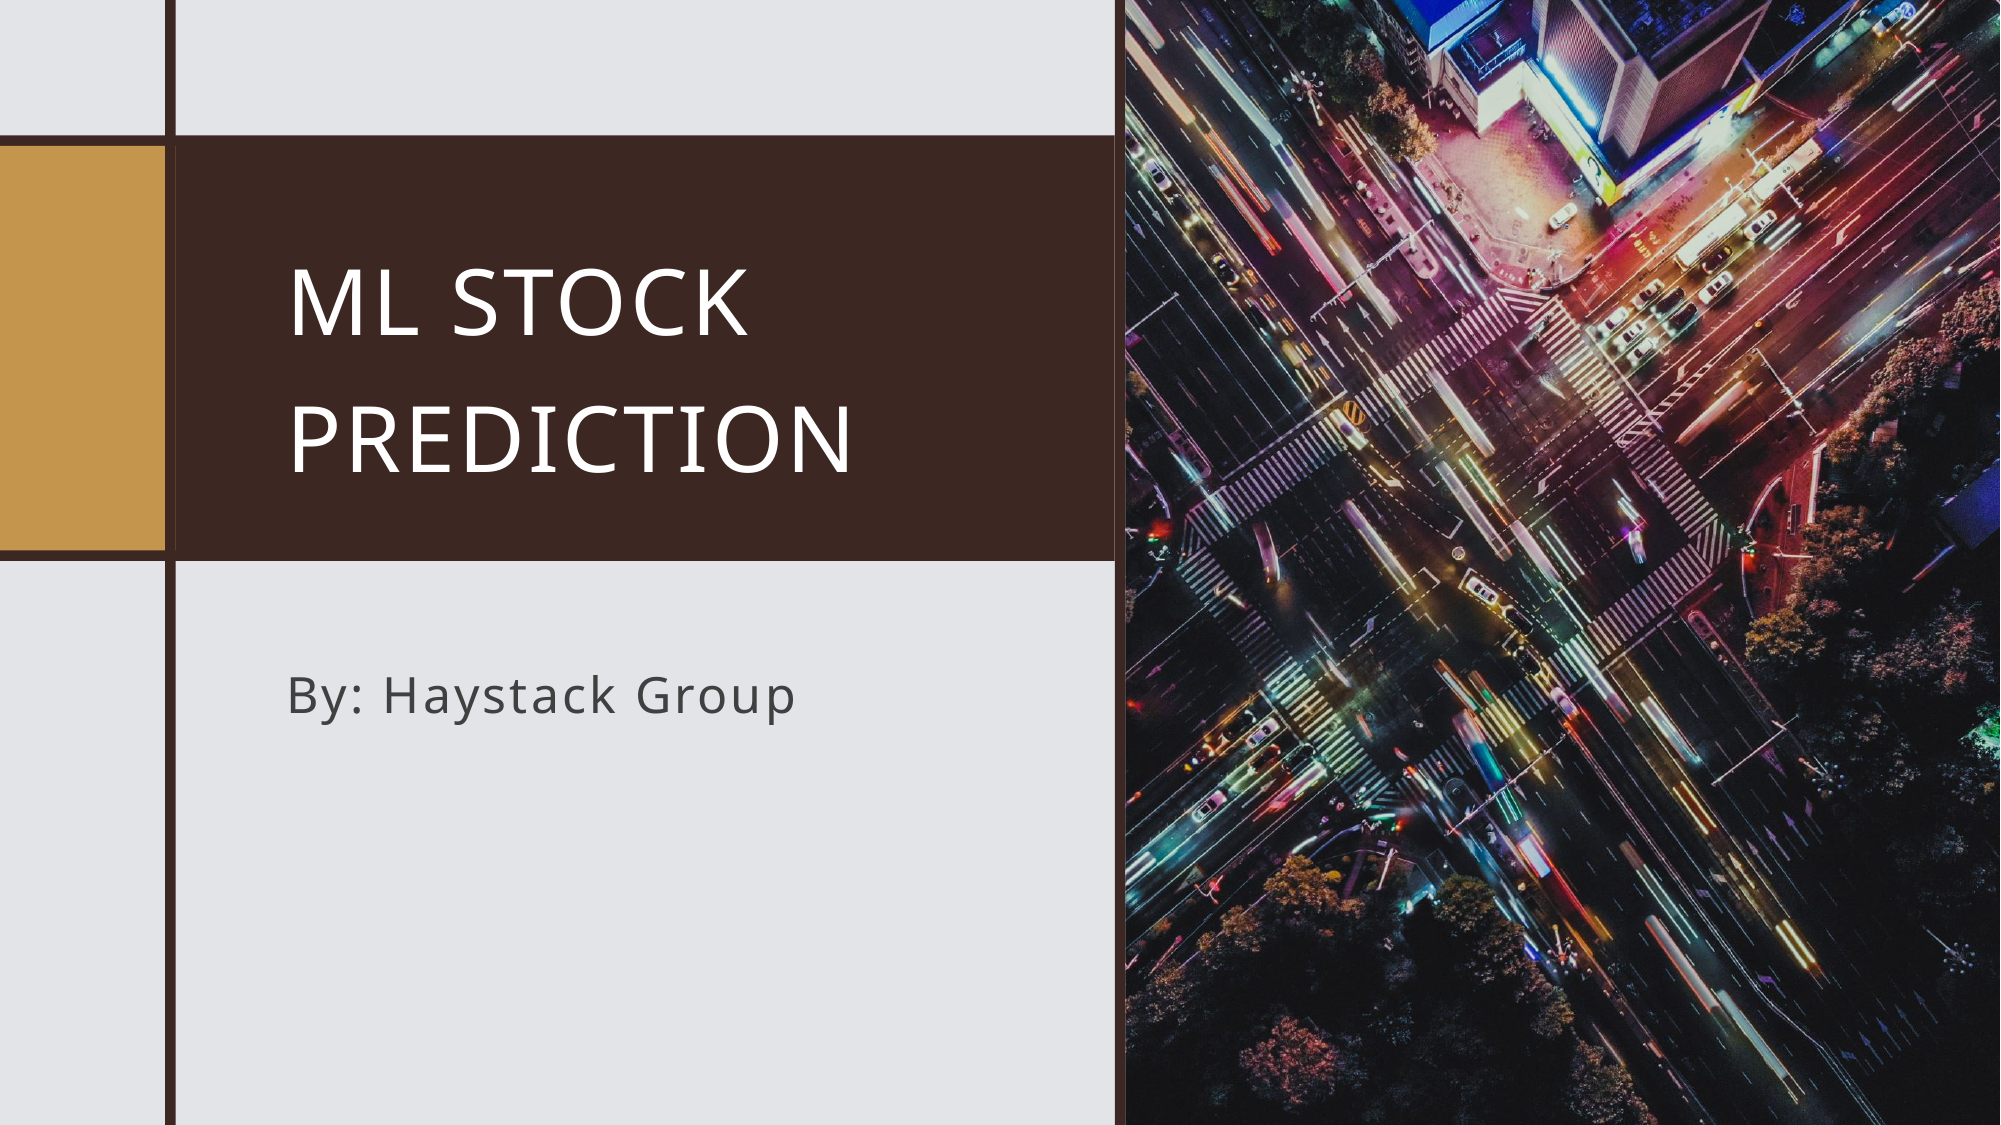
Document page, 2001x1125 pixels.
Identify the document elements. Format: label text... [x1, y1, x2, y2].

text_box [177, 134, 1114, 562]
text_box [177, 0, 1114, 134]
text_box [0, 145, 164, 551]
title ML Stock Prediction [268, 173, 1047, 530]
text_box [177, 562, 1114, 1125]
text_box [1114, 0, 1125, 1125]
picture [1125, 0, 2000, 1125]
text_box [0, 134, 164, 145]
text_box [0, 0, 164, 134]
subtitle By: Haystack Group [268, 615, 1056, 879]
text_box [0, 562, 164, 1125]
text_box [164, 0, 177, 1125]
text_box [0, 551, 164, 562]
